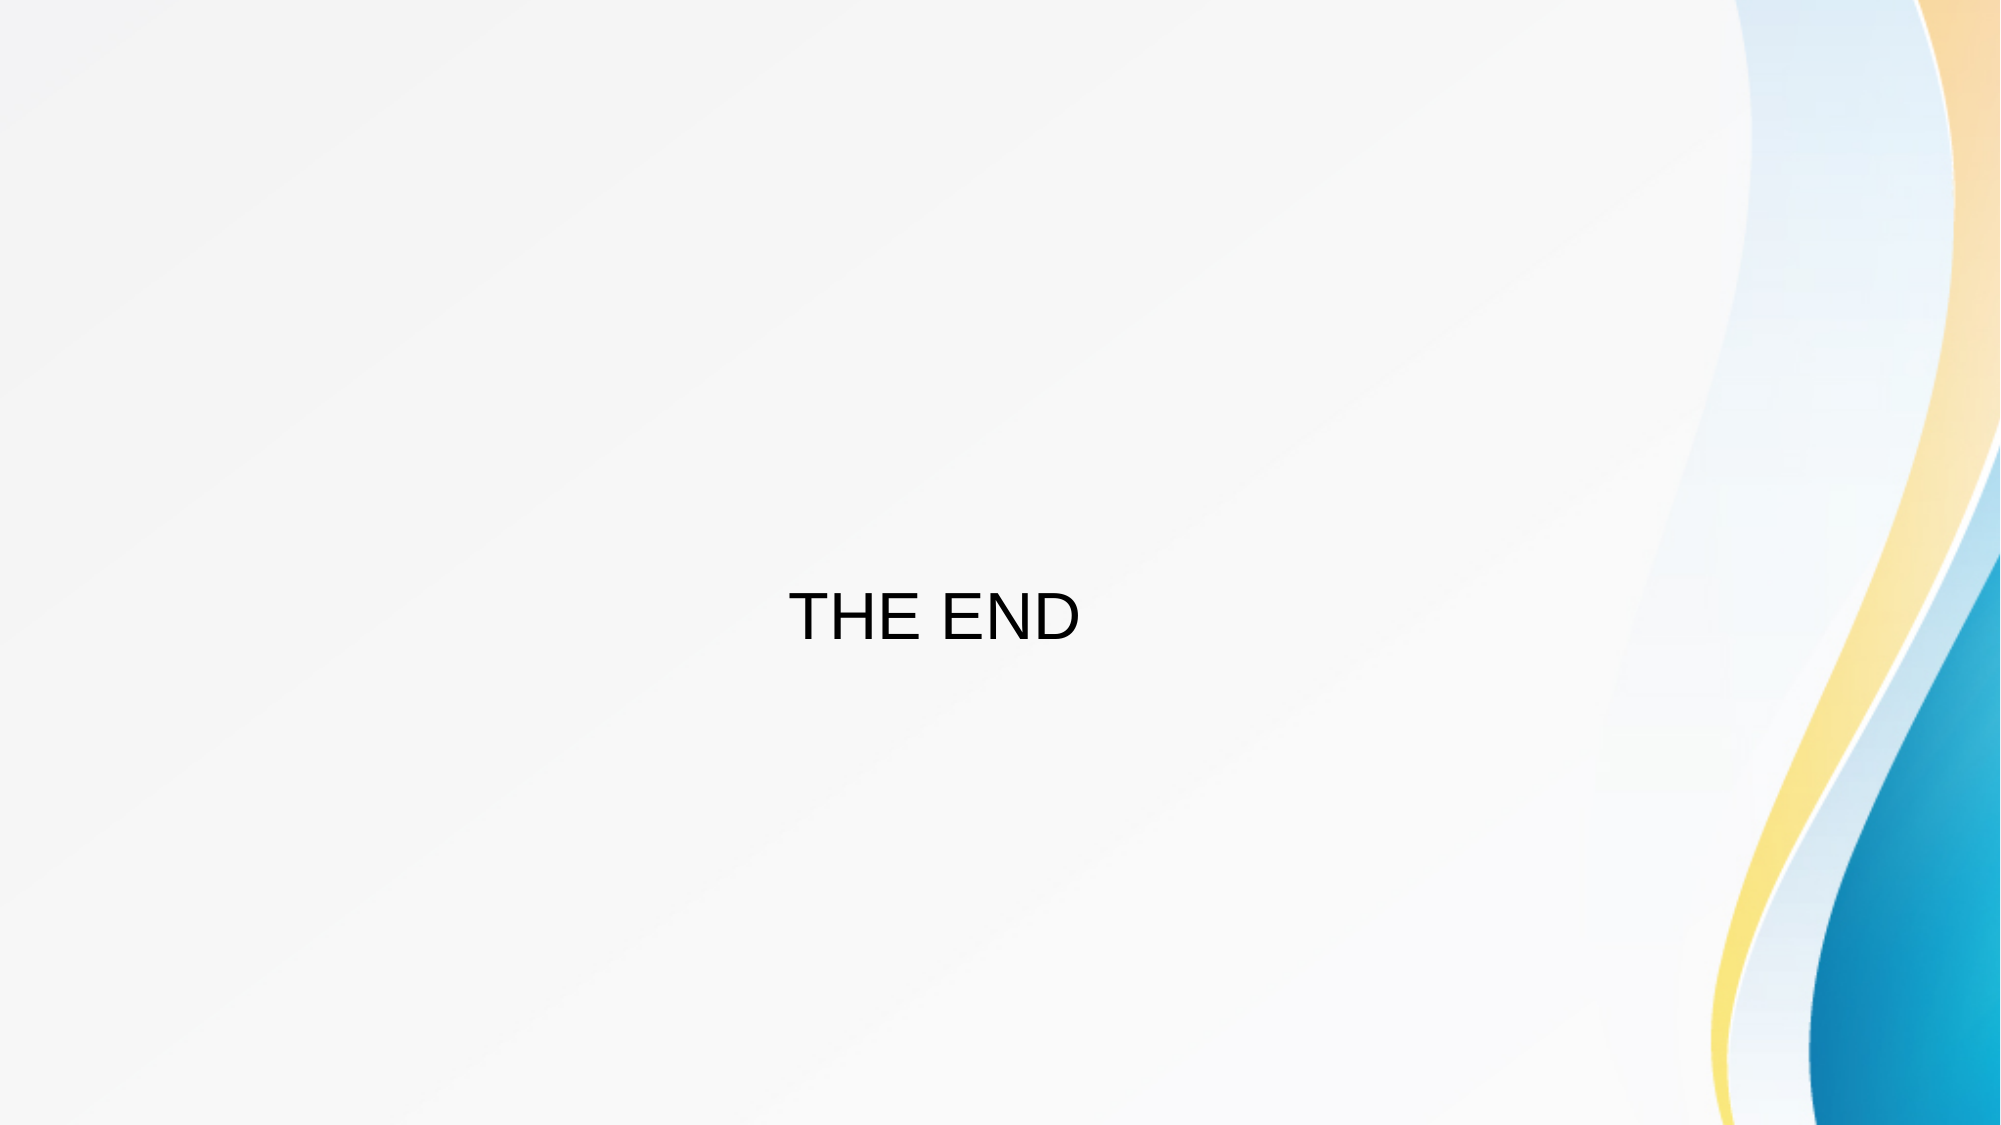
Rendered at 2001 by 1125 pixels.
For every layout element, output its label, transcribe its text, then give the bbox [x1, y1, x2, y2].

picture [0, 0, 2001, 1125]
list THE END [99, 192, 1901, 1006]
